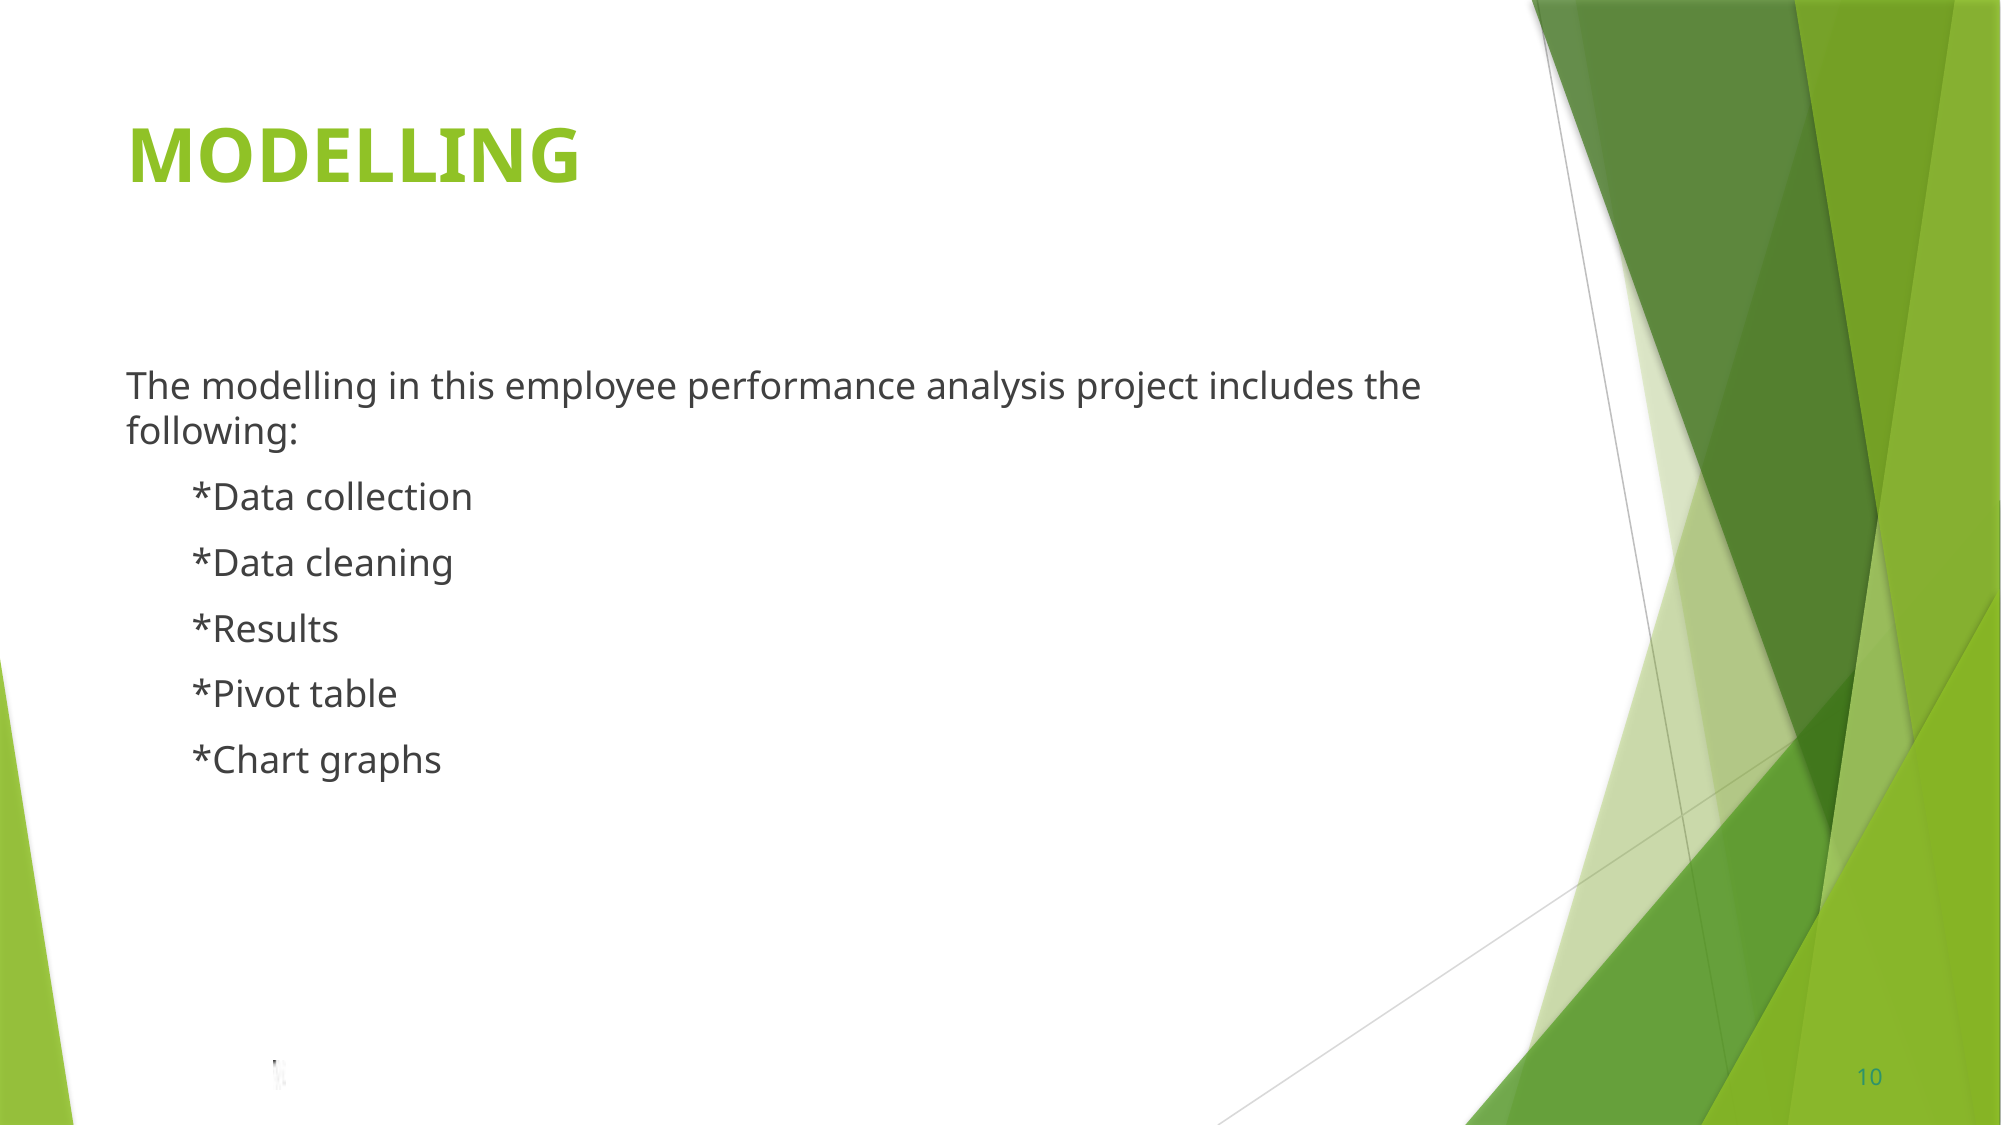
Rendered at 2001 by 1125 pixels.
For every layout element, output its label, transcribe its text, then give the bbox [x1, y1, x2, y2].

picture [272, 1060, 287, 1091]
list The modelling in this employee performance analysis project includes the following: *Data collection *Data cleaning *Results *Pivot table *Chart graphs [111, 354, 1522, 992]
text_box 10 [1849, 1061, 1888, 1095]
title MODELLING [111, 99, 1522, 317]
